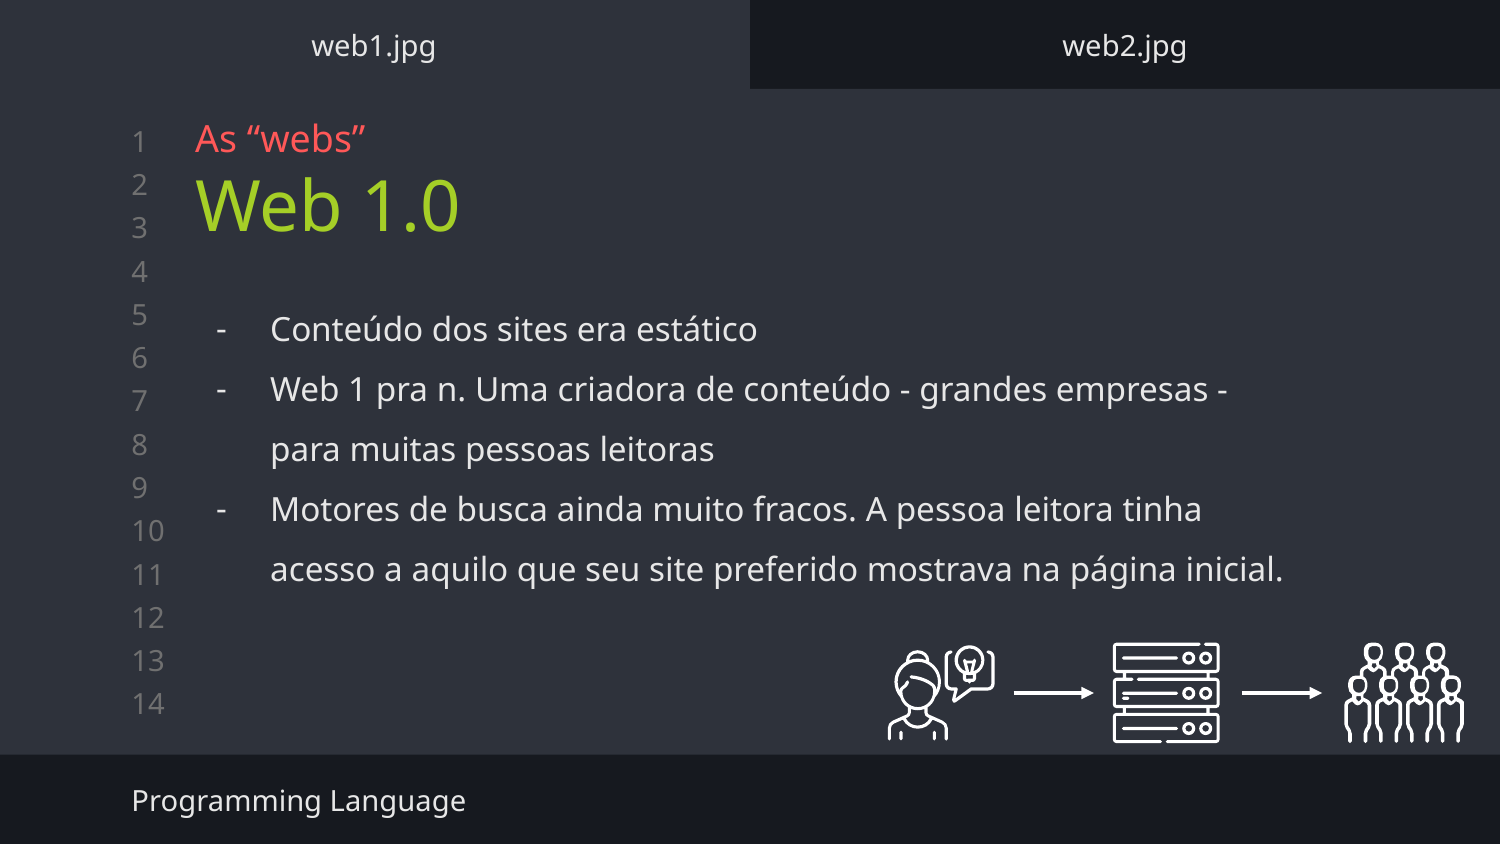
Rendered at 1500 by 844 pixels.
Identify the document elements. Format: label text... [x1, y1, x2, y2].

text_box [887, 645, 995, 741]
list Conteúdo dos sites era estático Web 1 pra n. Uma criadora de conteúdo - grandes empresas - para muitas pessoas leitoras Motores de busca ainda muito fracos. A pessoa leitora tinha acesso a aquilo que seu site preferido mostrava na página inicial. [180, 259, 1324, 616]
subtitle web1.jpg [0, 15, 749, 74]
subtitle Programming Language [116, 770, 915, 829]
title As “webs” Web 1.0 [180, 100, 706, 259]
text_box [1112, 642, 1220, 744]
subtitle web2.jpg [750, 15, 1500, 74]
text_box [1344, 642, 1464, 744]
